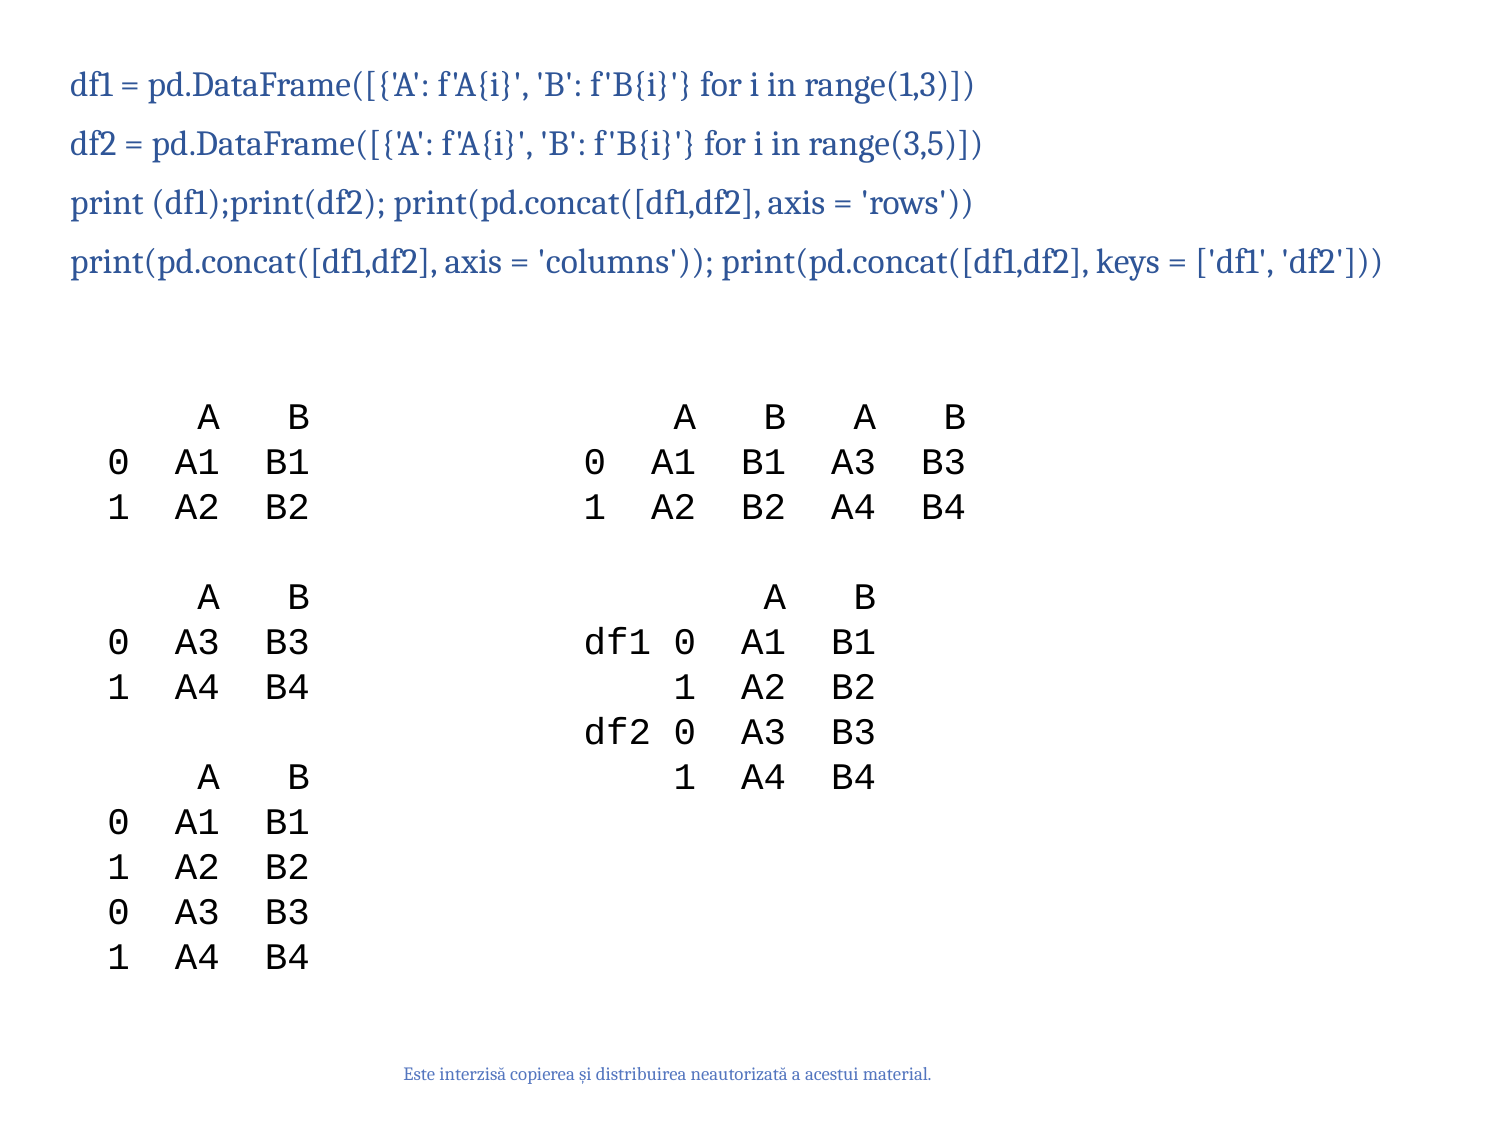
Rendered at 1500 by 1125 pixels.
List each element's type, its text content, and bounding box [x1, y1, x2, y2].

text_box A B 0 A1 B1 1 A2 B2 A B 0 A3 B3 1 A4 B4 A B 0 A1 B1 1 A2 B2 0 A3 B3 1 A4 B4 [92, 385, 401, 985]
text_box A B A B 0 A1 B1 A3 B3 1 A2 B2 A4 B4 A B df1 0 A1 B1 1 A2 B2 df2 0 A3 B3 1 A4 B4 [568, 385, 1137, 805]
list df1 = pd.DataFrame([{'A': f'A{i}', 'B': f'B{i}'} for i in range(1,3)]) df2 = pd.DataFrame([{'A': f'A{i}', 'B': f'B{i}'} for i in range(3,5)]) print (df1);print(df2); print(pd.concat([df1,df2], axis = 'rows')) print(pd.concat([df1,df2], axis = 'columns')); print(pd.concat([df1,df2], keys = ['df1', 'df2'])) [55, 58, 1474, 1024]
